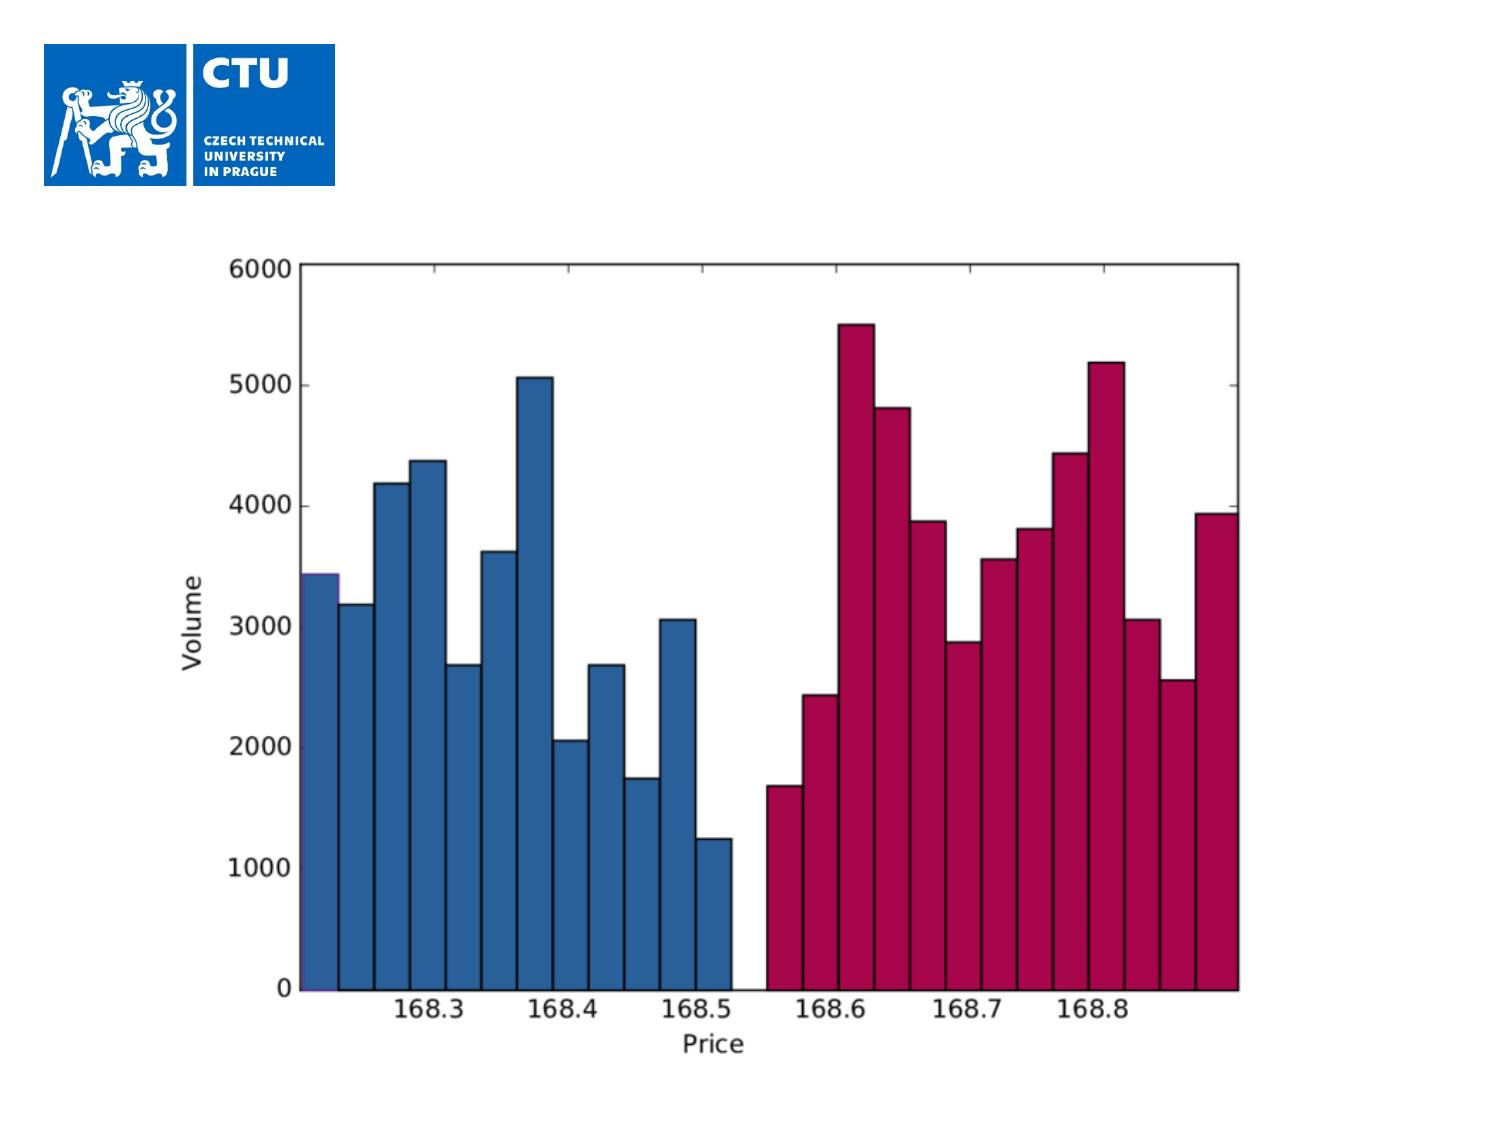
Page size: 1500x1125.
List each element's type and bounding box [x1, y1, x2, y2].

picture [44, 44, 335, 186]
picture [150, 193, 1360, 1081]
